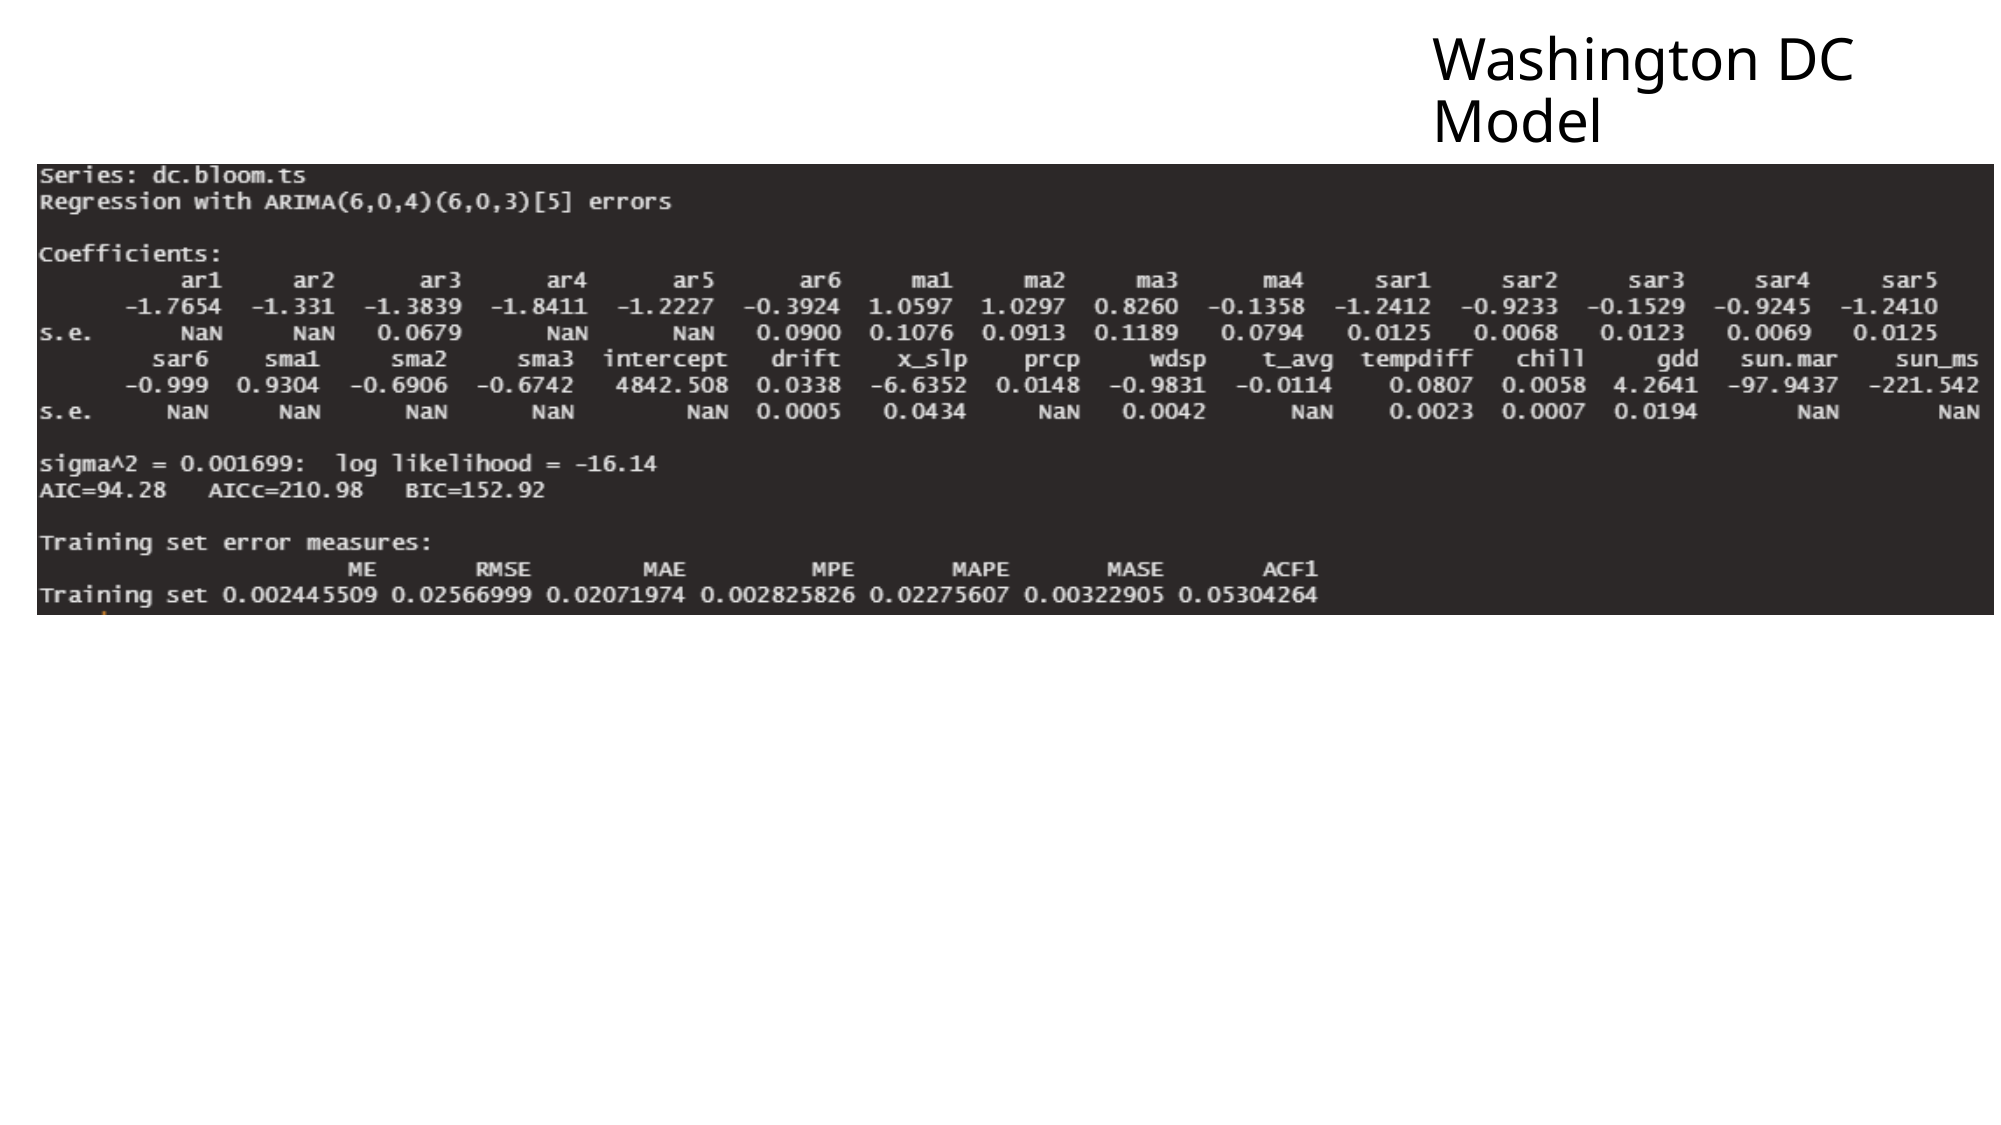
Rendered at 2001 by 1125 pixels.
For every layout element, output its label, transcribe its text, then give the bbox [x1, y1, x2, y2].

picture [37, 164, 1994, 615]
text_box Washington DC Model [1417, 22, 1974, 103]
